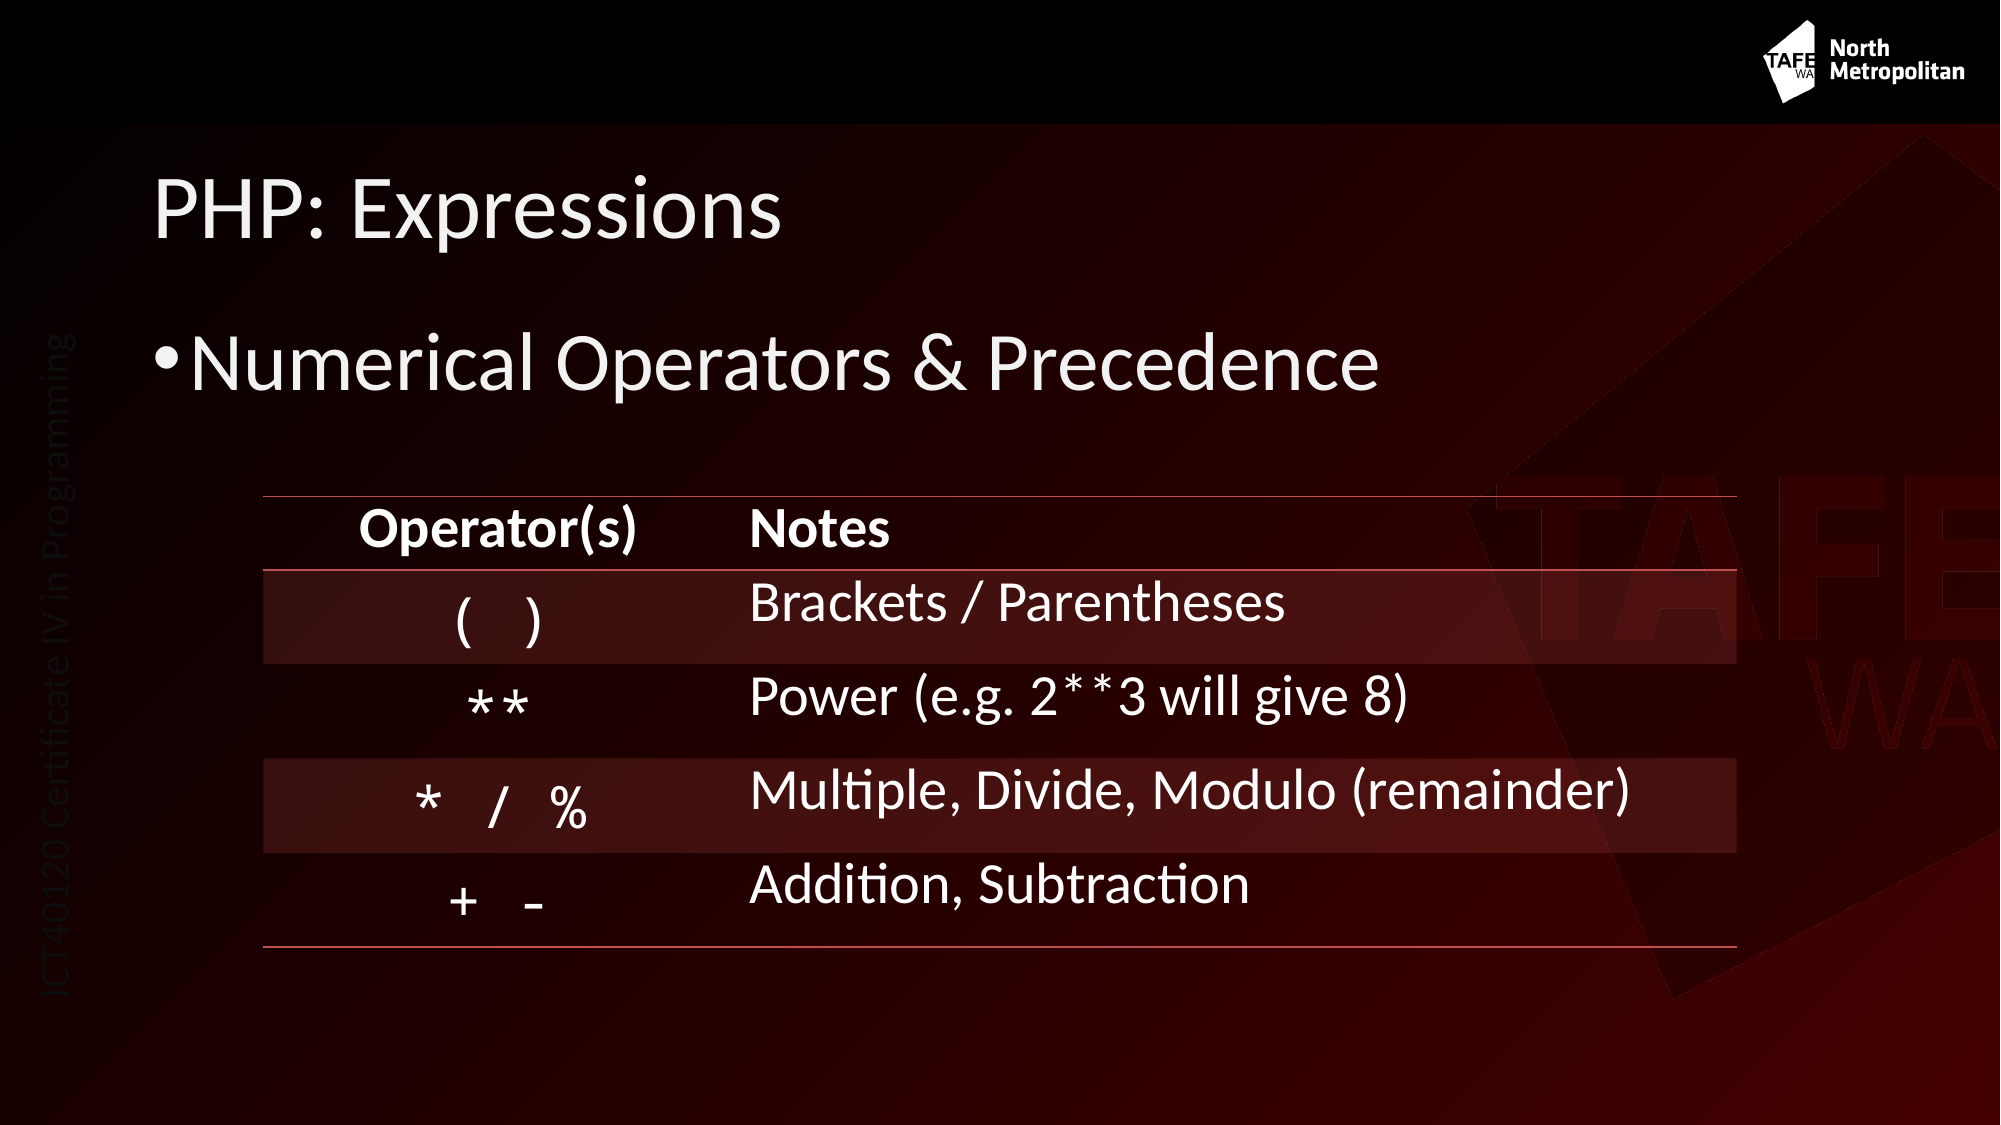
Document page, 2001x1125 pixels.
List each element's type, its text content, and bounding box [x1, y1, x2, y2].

table_cell * / % [263, 758, 734, 853]
table_header Operator(s) [263, 497, 734, 569]
table_cell Brackets / Parentheses [734, 571, 1737, 664]
table_cell Power (e.g. 2**3 will give 8) [734, 664, 1737, 758]
table_cell ( ) [263, 571, 734, 664]
table_cell Multiple, Divide, Modulo (remainder) [734, 758, 1737, 853]
table_cell Addition, Subtraction [734, 853, 1737, 946]
picture [0, 0, 2000, 124]
list Numerical Operators & Precedence [137, 299, 1863, 1014]
table_cell + - [263, 853, 734, 946]
table_header Notes [734, 497, 1737, 569]
table_cell ** [263, 664, 734, 758]
title PHP: Expressions [137, 126, 1863, 278]
